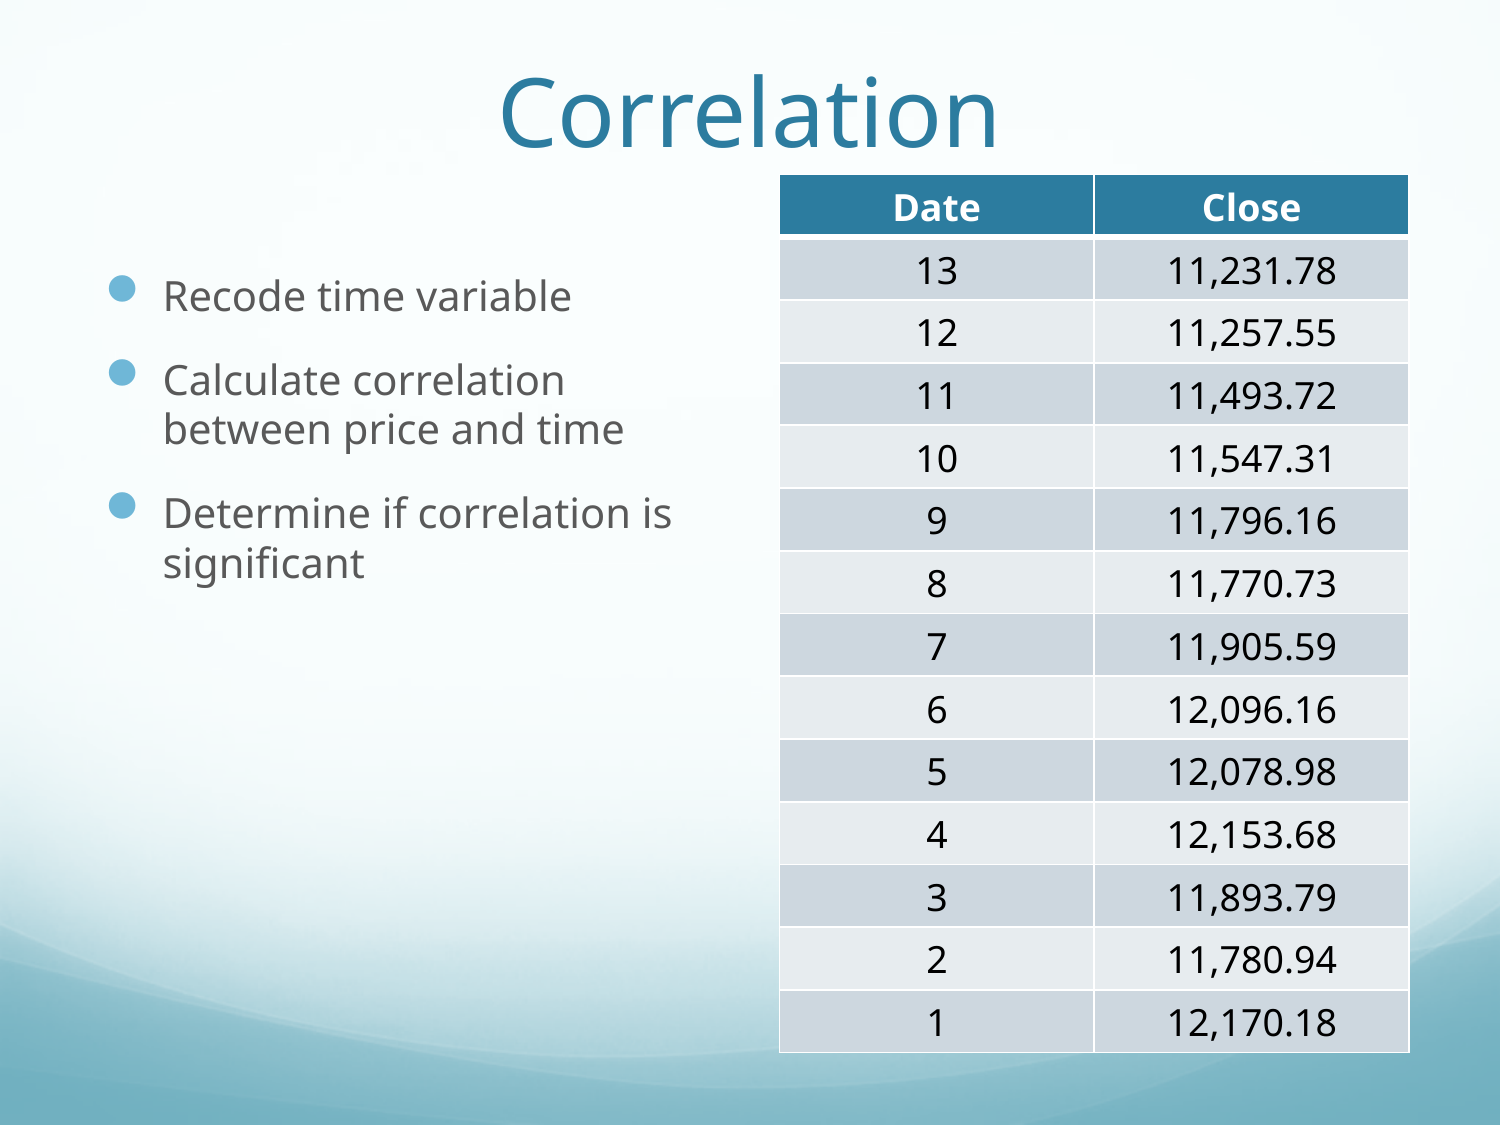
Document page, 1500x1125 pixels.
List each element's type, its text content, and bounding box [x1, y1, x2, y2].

table_cell 12,153.68 [1095, 803, 1408, 864]
table_cell 6 [780, 677, 1093, 738]
table_cell 12 [780, 301, 1093, 362]
list Recode time variable Calculate correlation between price and time Determine if correlation is significant [90, 262, 721, 975]
table_cell 11,231.78 [1095, 240, 1408, 299]
table_cell 11 [780, 364, 1093, 424]
table_cell 11,780.94 [1095, 928, 1408, 989]
table_cell 4 [780, 803, 1093, 864]
table_cell 9 [780, 489, 1093, 550]
table_cell 10 [780, 426, 1093, 487]
table_cell 11,770.73 [1095, 552, 1408, 613]
table_cell 5 [780, 740, 1093, 801]
table_cell 8 [780, 552, 1093, 613]
table_cell 11,796.16 [1095, 489, 1408, 550]
table_cell 13 [780, 240, 1093, 299]
table_cell 12,170.18 [1095, 991, 1408, 1052]
table_cell 12,096.16 [1095, 677, 1408, 738]
table_header Date [780, 175, 1093, 234]
table_cell 1 [780, 991, 1093, 1052]
title Correlation [90, 17, 1410, 175]
table_cell 11,257.55 [1095, 301, 1408, 362]
table_cell 7 [780, 614, 1093, 675]
table_cell 12,078.98 [1095, 740, 1408, 801]
table_cell 11,905.59 [1095, 614, 1408, 675]
table_header Close [1095, 175, 1408, 234]
table_cell 11,893.79 [1095, 865, 1408, 926]
table_cell 3 [780, 865, 1093, 926]
table_cell 11,547.31 [1095, 426, 1408, 487]
table_cell 11,493.72 [1095, 364, 1408, 424]
table_cell 2 [780, 928, 1093, 989]
